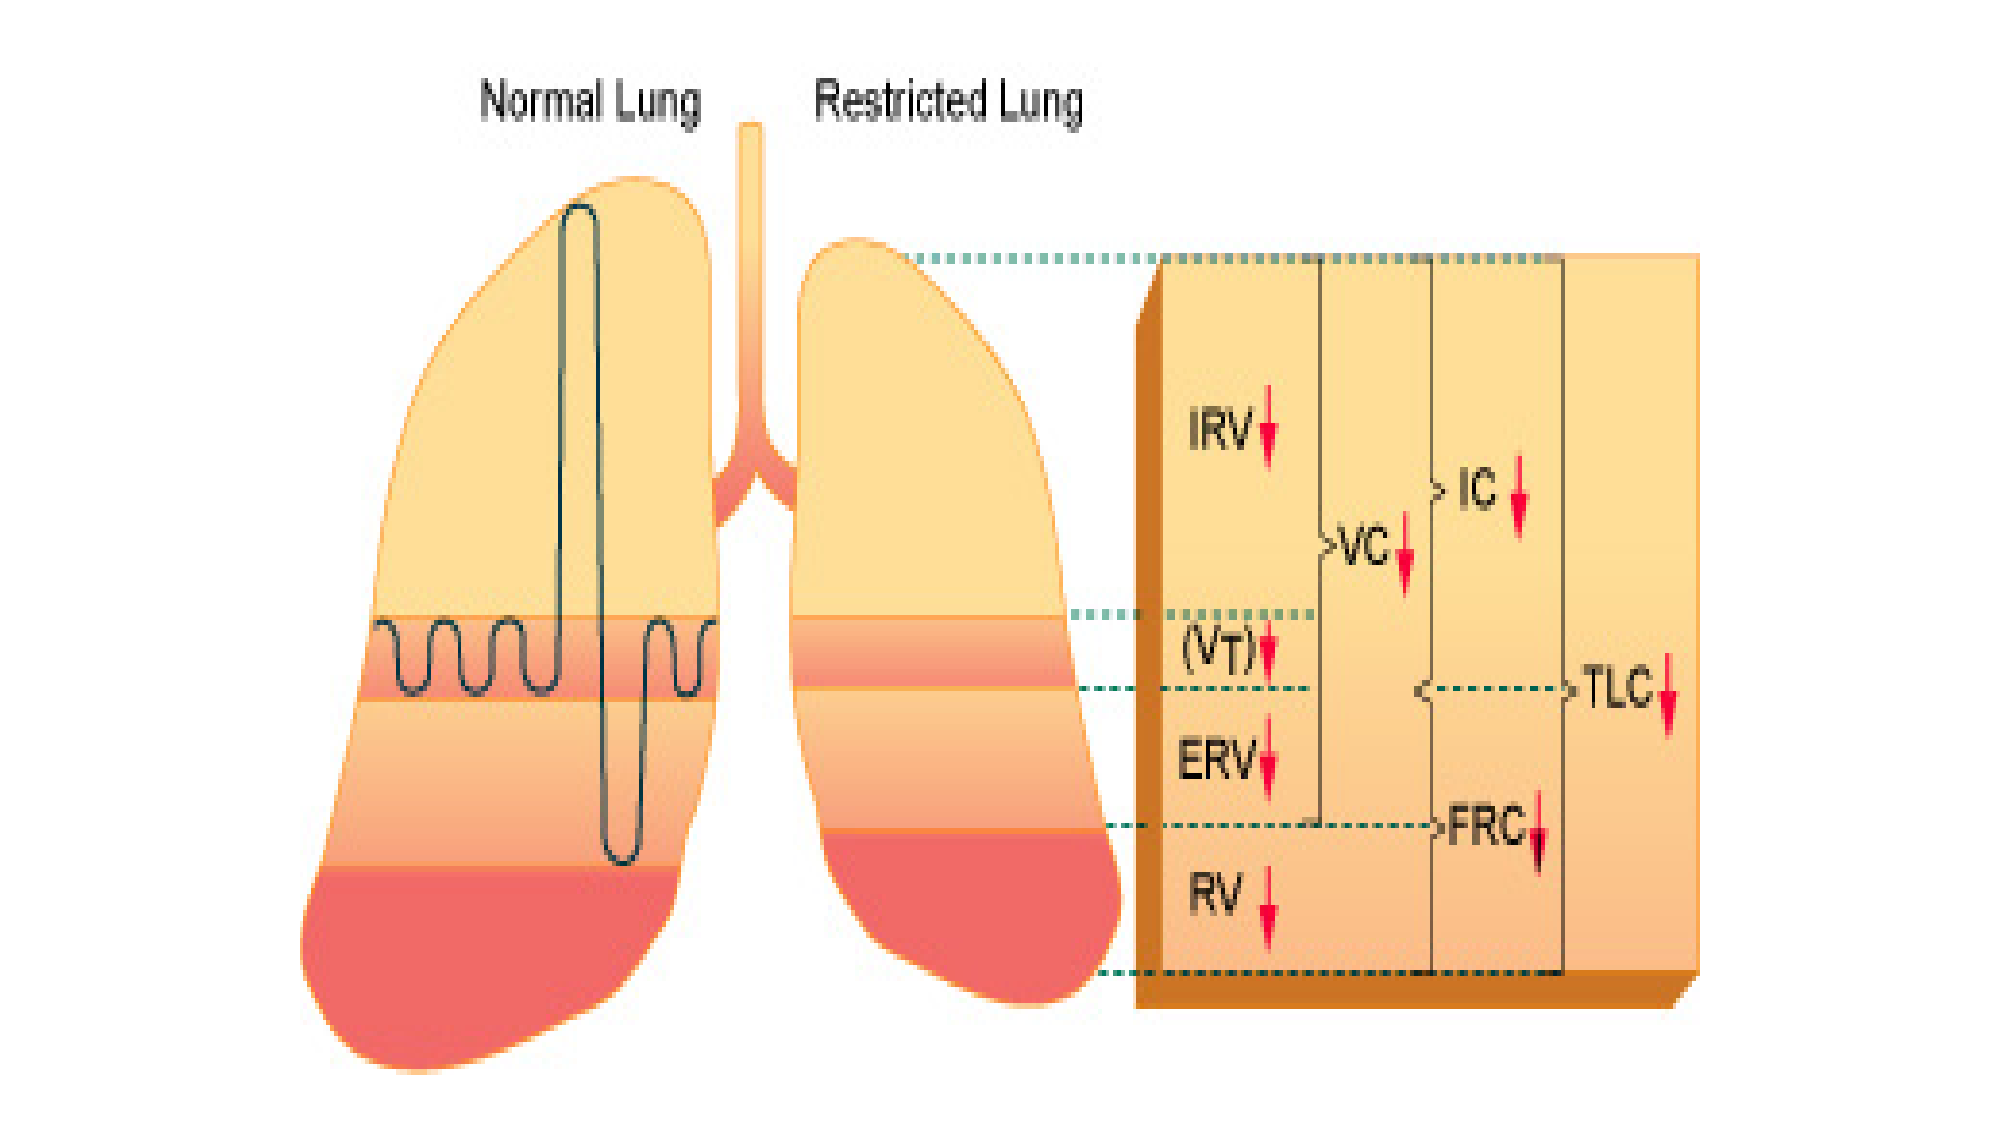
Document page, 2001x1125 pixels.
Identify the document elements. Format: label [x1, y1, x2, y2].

picture [299, 62, 1700, 1075]
